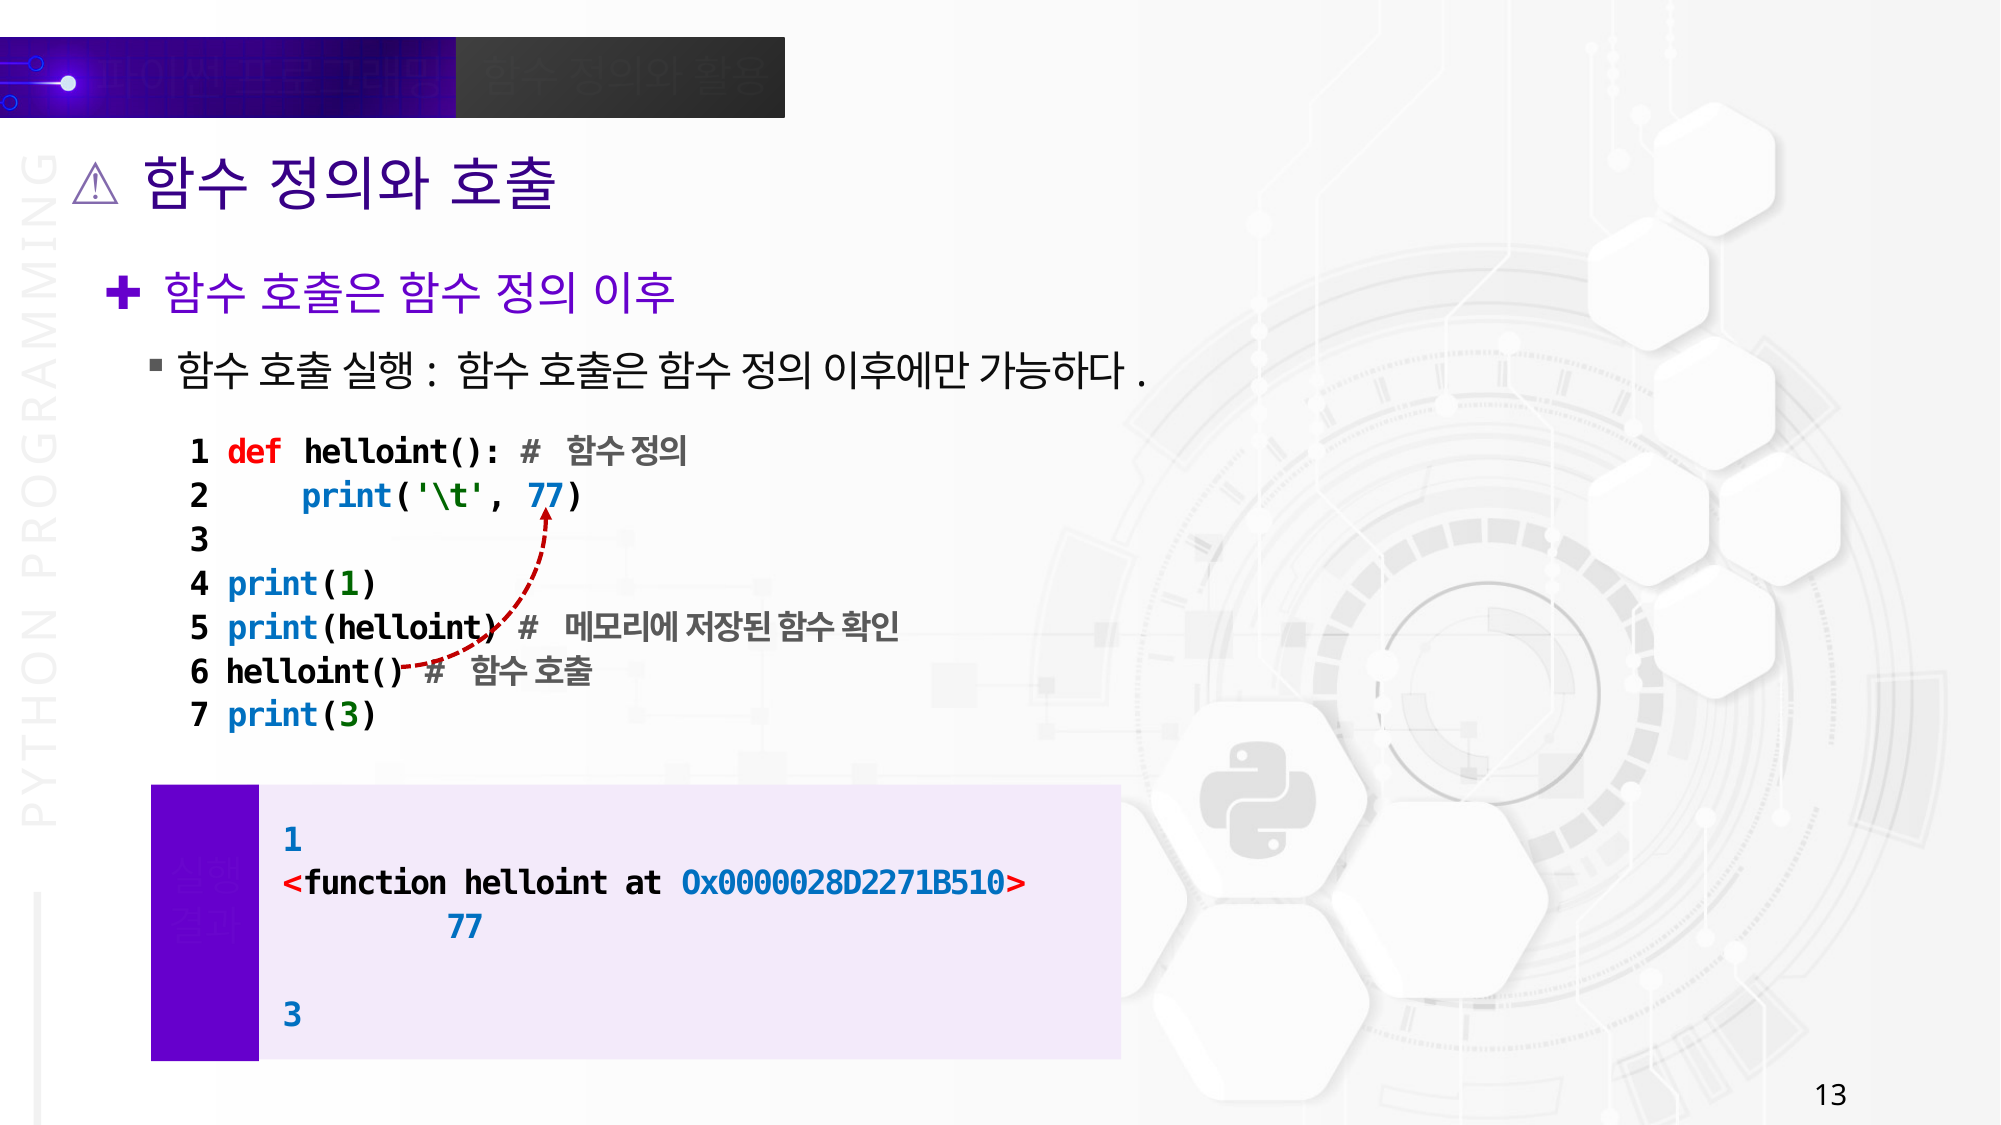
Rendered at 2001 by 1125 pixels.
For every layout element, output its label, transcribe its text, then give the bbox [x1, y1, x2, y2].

text_box 함수 정의와 호출 [54, 140, 1185, 225]
picture [0, 0, 2001, 1125]
text_box 1 def helloint(): # 함수 정의 2 print('\t', 77) 3 4 print(1) 5 print(helloint) # 메모리에 저장된 함수 확인 6 helloint() # 함수 호출 7 print(3) [145, 419, 1380, 800]
text_box 1 <function helloint at Ox0000028D2271B510> 77 3 [260, 807, 1085, 1037]
slide_number 13 [1412, 1066, 1863, 1125]
text_box 실행결과 [150, 784, 260, 1062]
text_box [393, 507, 553, 668]
text_box [260, 784, 1122, 1060]
text_box 함수 호출 실행: 함수 호출은 함수 정의 이후에만 가능하다. [131, 329, 1390, 403]
text_box 함수 호출은 함수 정의 이후 [89, 233, 1597, 328]
